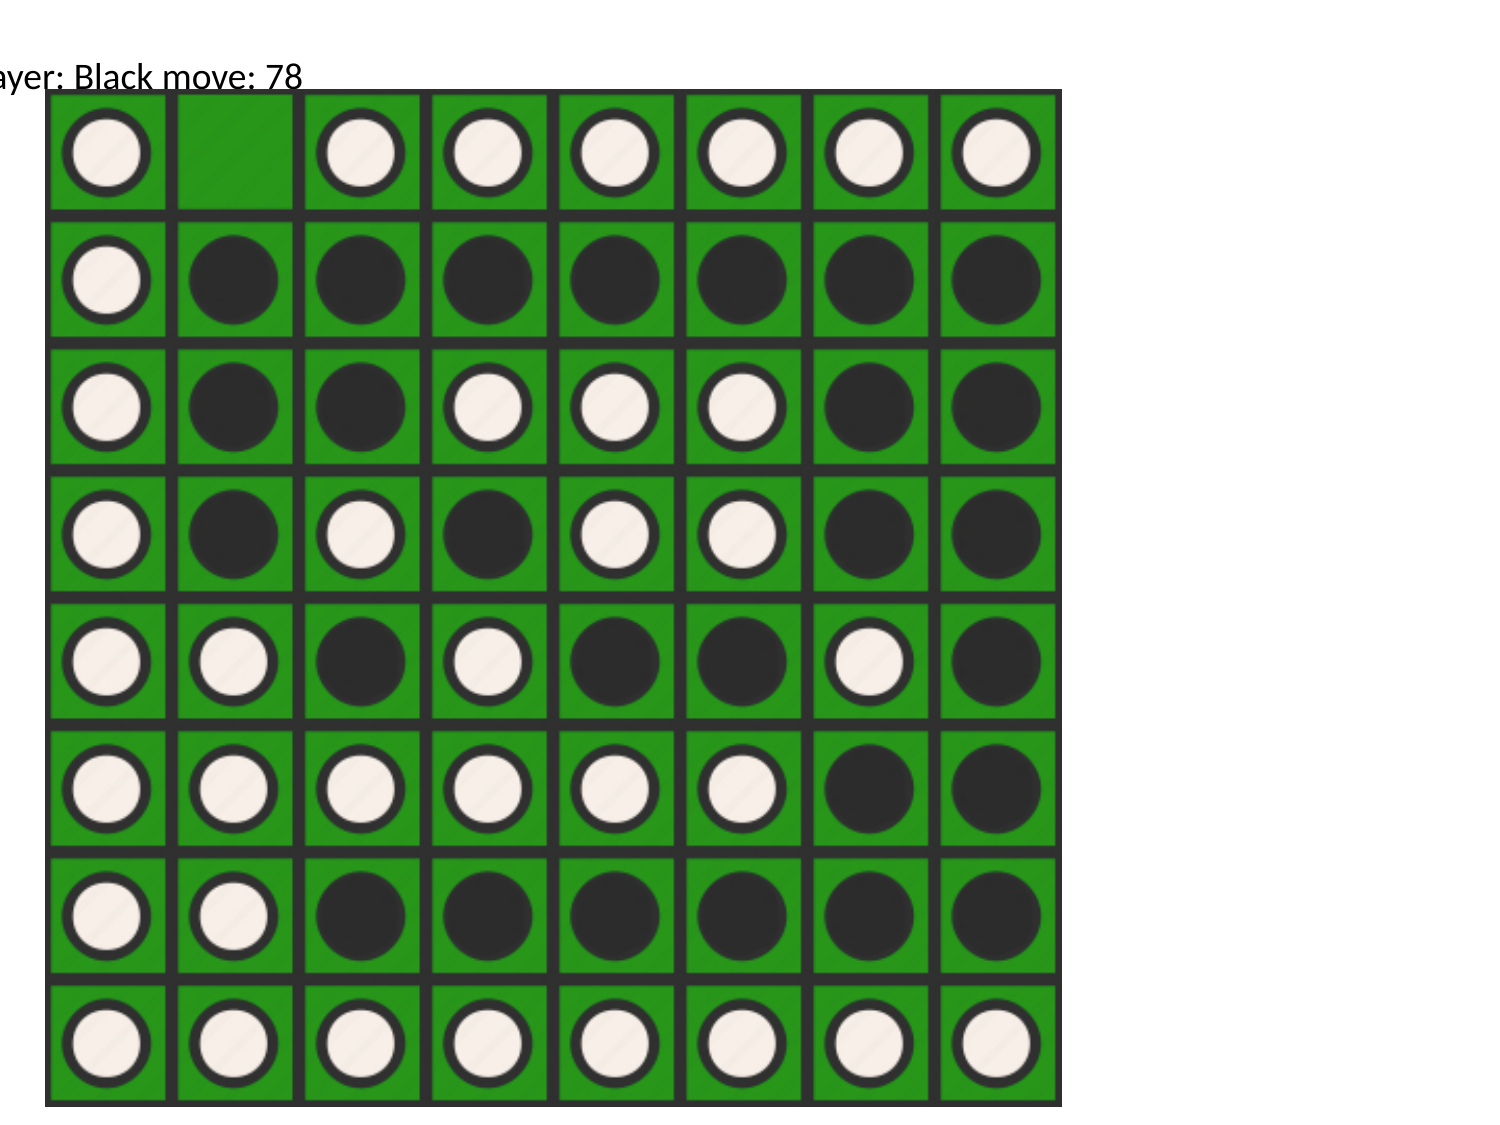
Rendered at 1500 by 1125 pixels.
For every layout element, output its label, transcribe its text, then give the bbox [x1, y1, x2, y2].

picture [44, 89, 1062, 1107]
text_box turn: 59 player: Black move: 78 [0, 44, 319, 105]
